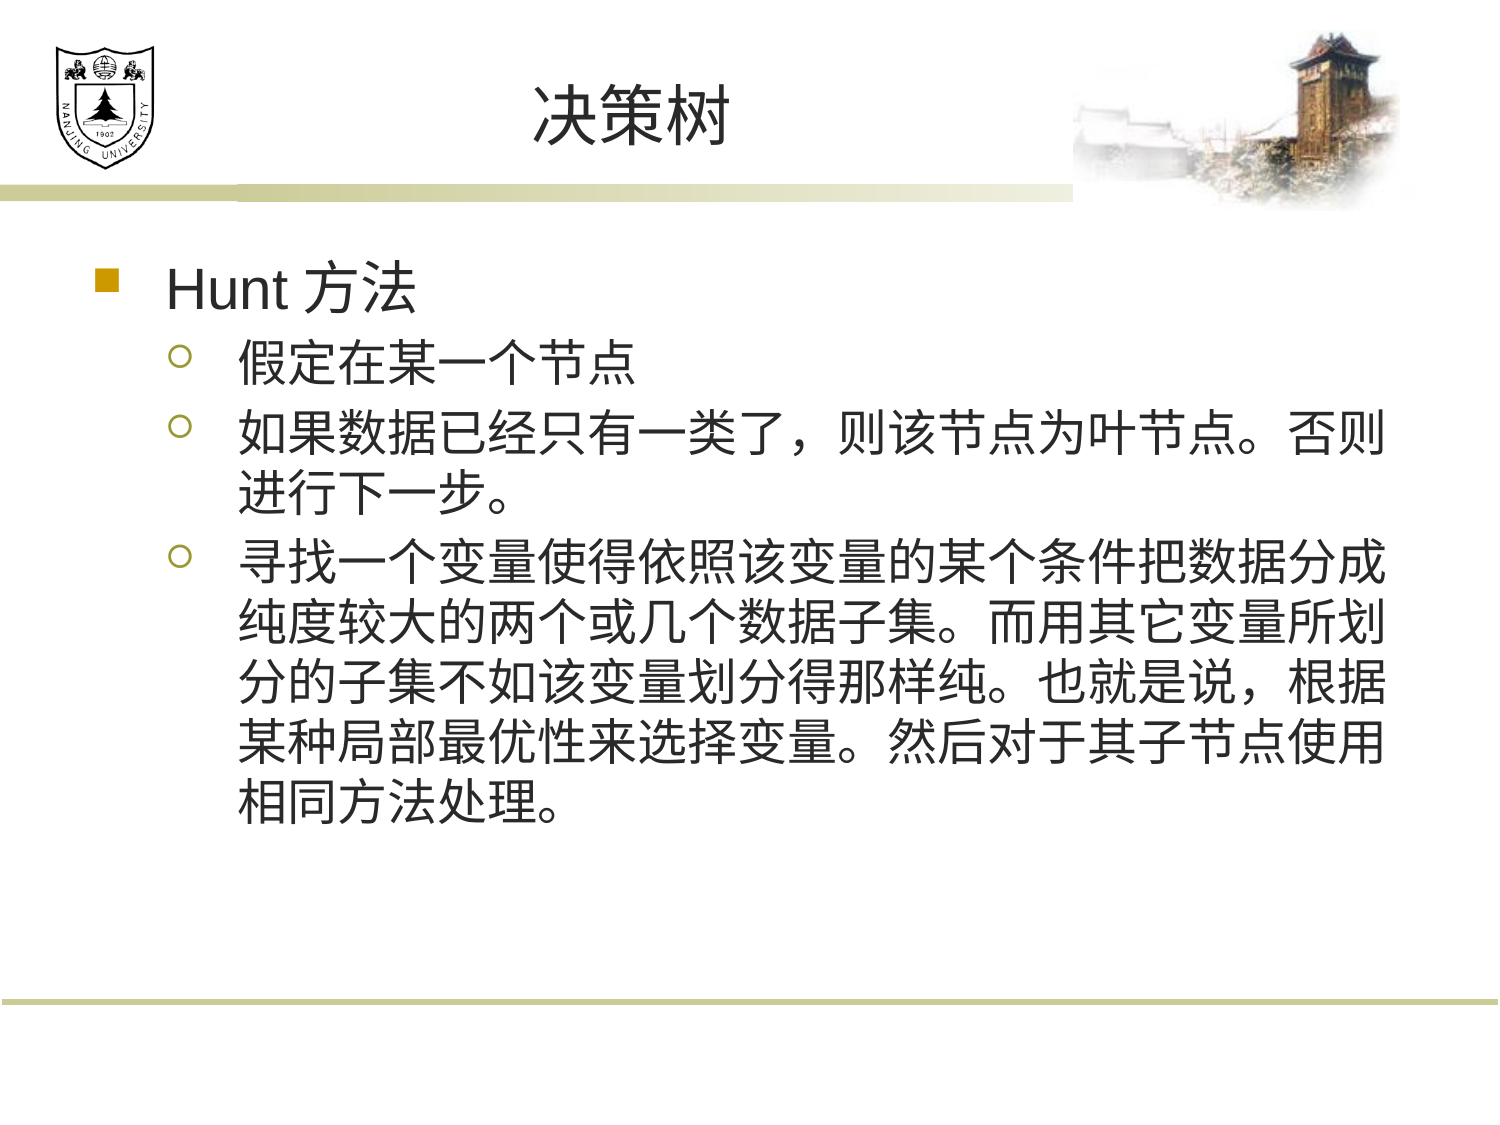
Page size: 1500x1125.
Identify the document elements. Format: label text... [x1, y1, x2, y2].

title 决策树 [171, 66, 1093, 161]
picture [2, 999, 1498, 1005]
picture [1073, 30, 1400, 211]
list Hunt方法 假定在某一个节点 如果数据已经只有一类了，则该节点为叶节点。否则进行下一步。 寻找一个变量使得依照该变量的某个条件把数据分成纯度较大的两个或几个数据子集。而用其它变量所划分的子集不如该变量划分得那样纯。也就是说，根据某种局部最优性来选择变量。然后对于其子节点使用相同方法处理。 [76, 243, 1413, 965]
picture [50, 42, 160, 173]
